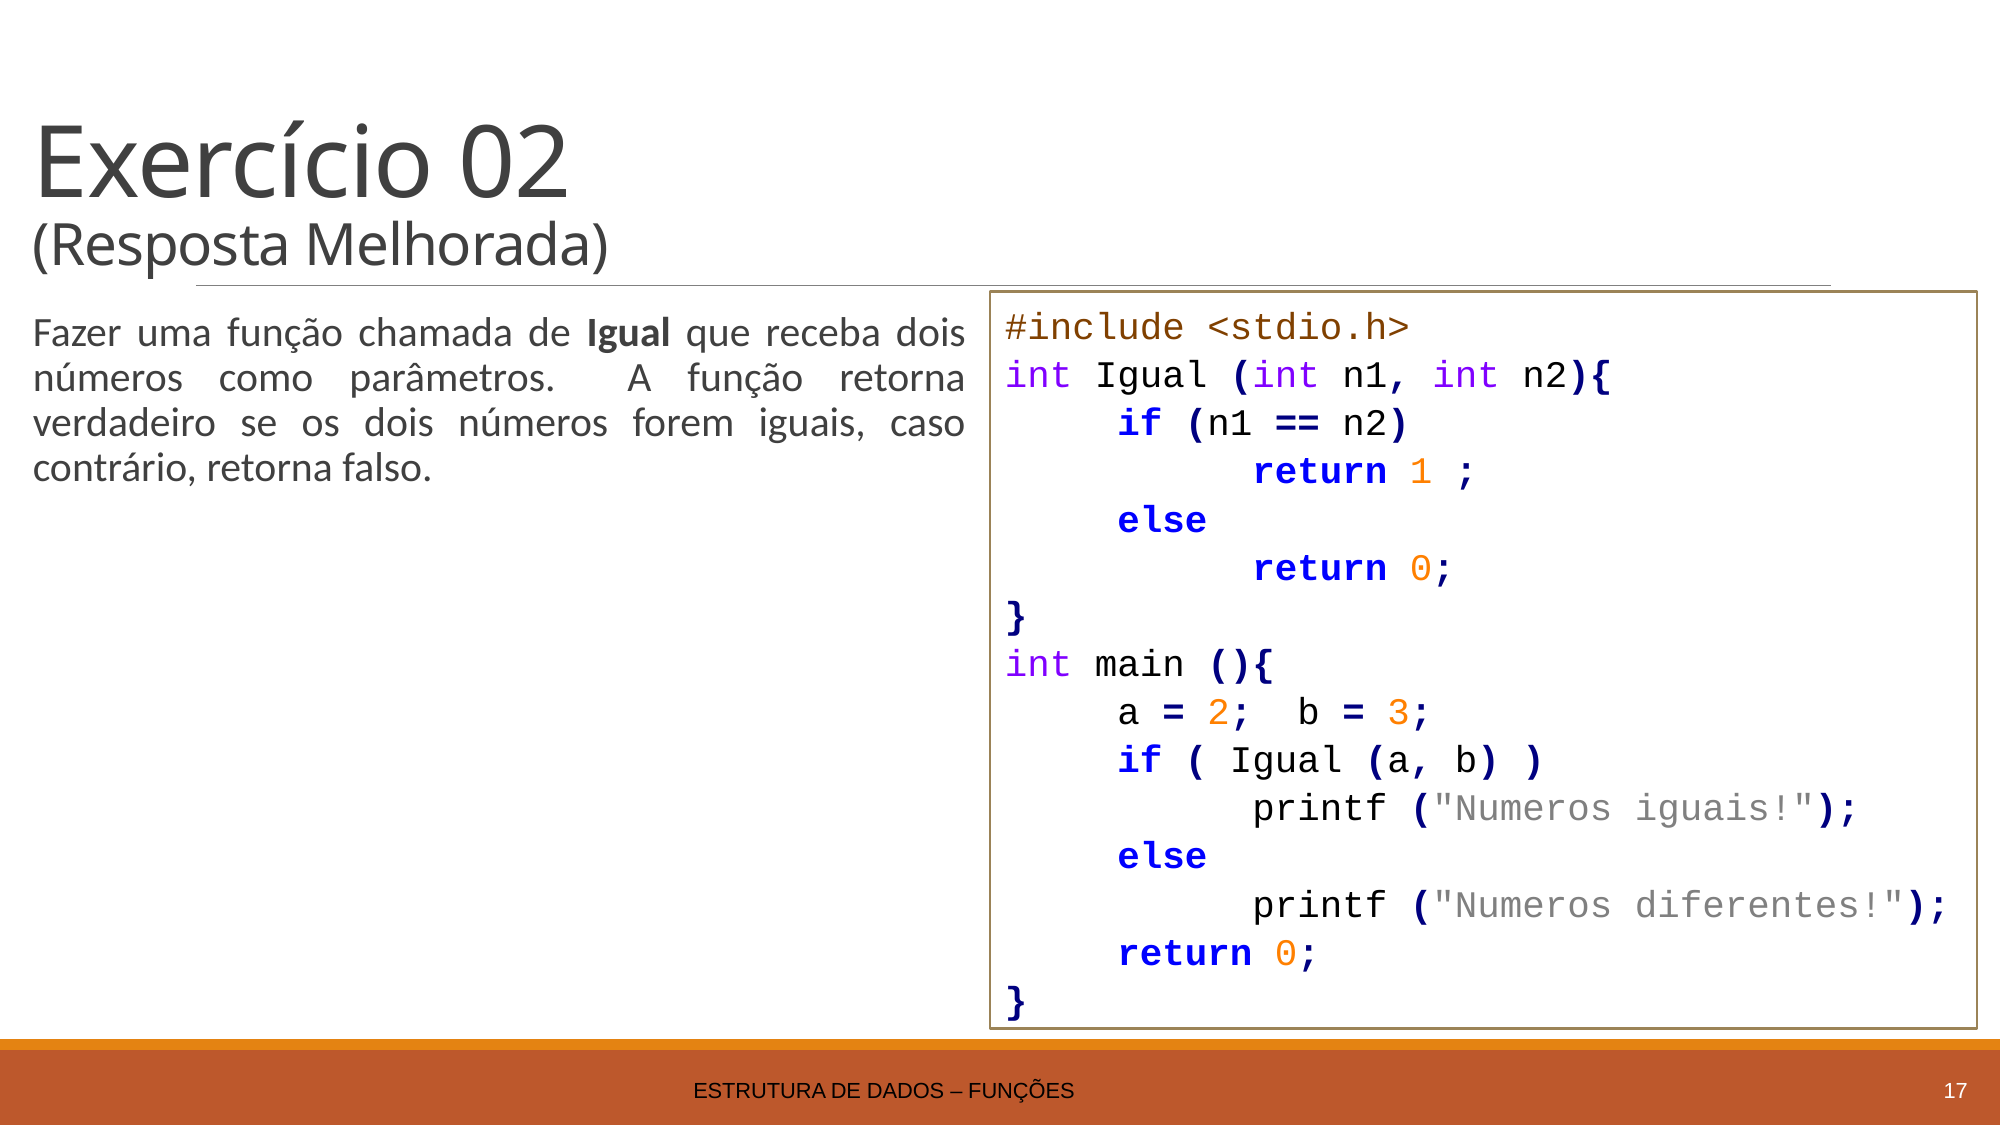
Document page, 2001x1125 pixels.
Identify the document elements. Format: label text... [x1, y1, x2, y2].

text_box #include <stdio.h> int Igual (int n1, int n2){ if (n1 == n2) return 1 ; else return 0; } int main (){ a = 2; b = 3; if ( Igual (a, b) ) printf ("Numeros iguais!"); else printf ("Numeros diferentes!"); return 0; } [989, 290, 1978, 1030]
slide_number 17 [1767, 1059, 1983, 1120]
title Exercício 02 (Resposta Melhorada) [17, 47, 1984, 285]
footer Estrutura de Dados – Funções [17, 1059, 1751, 1120]
list Fazer uma função chamada de Igual que receba dois números como parâmetros. A função retorna verdadeiro se os dois números forem iguais, caso contrário, retorna falso. [17, 302, 967, 1039]
